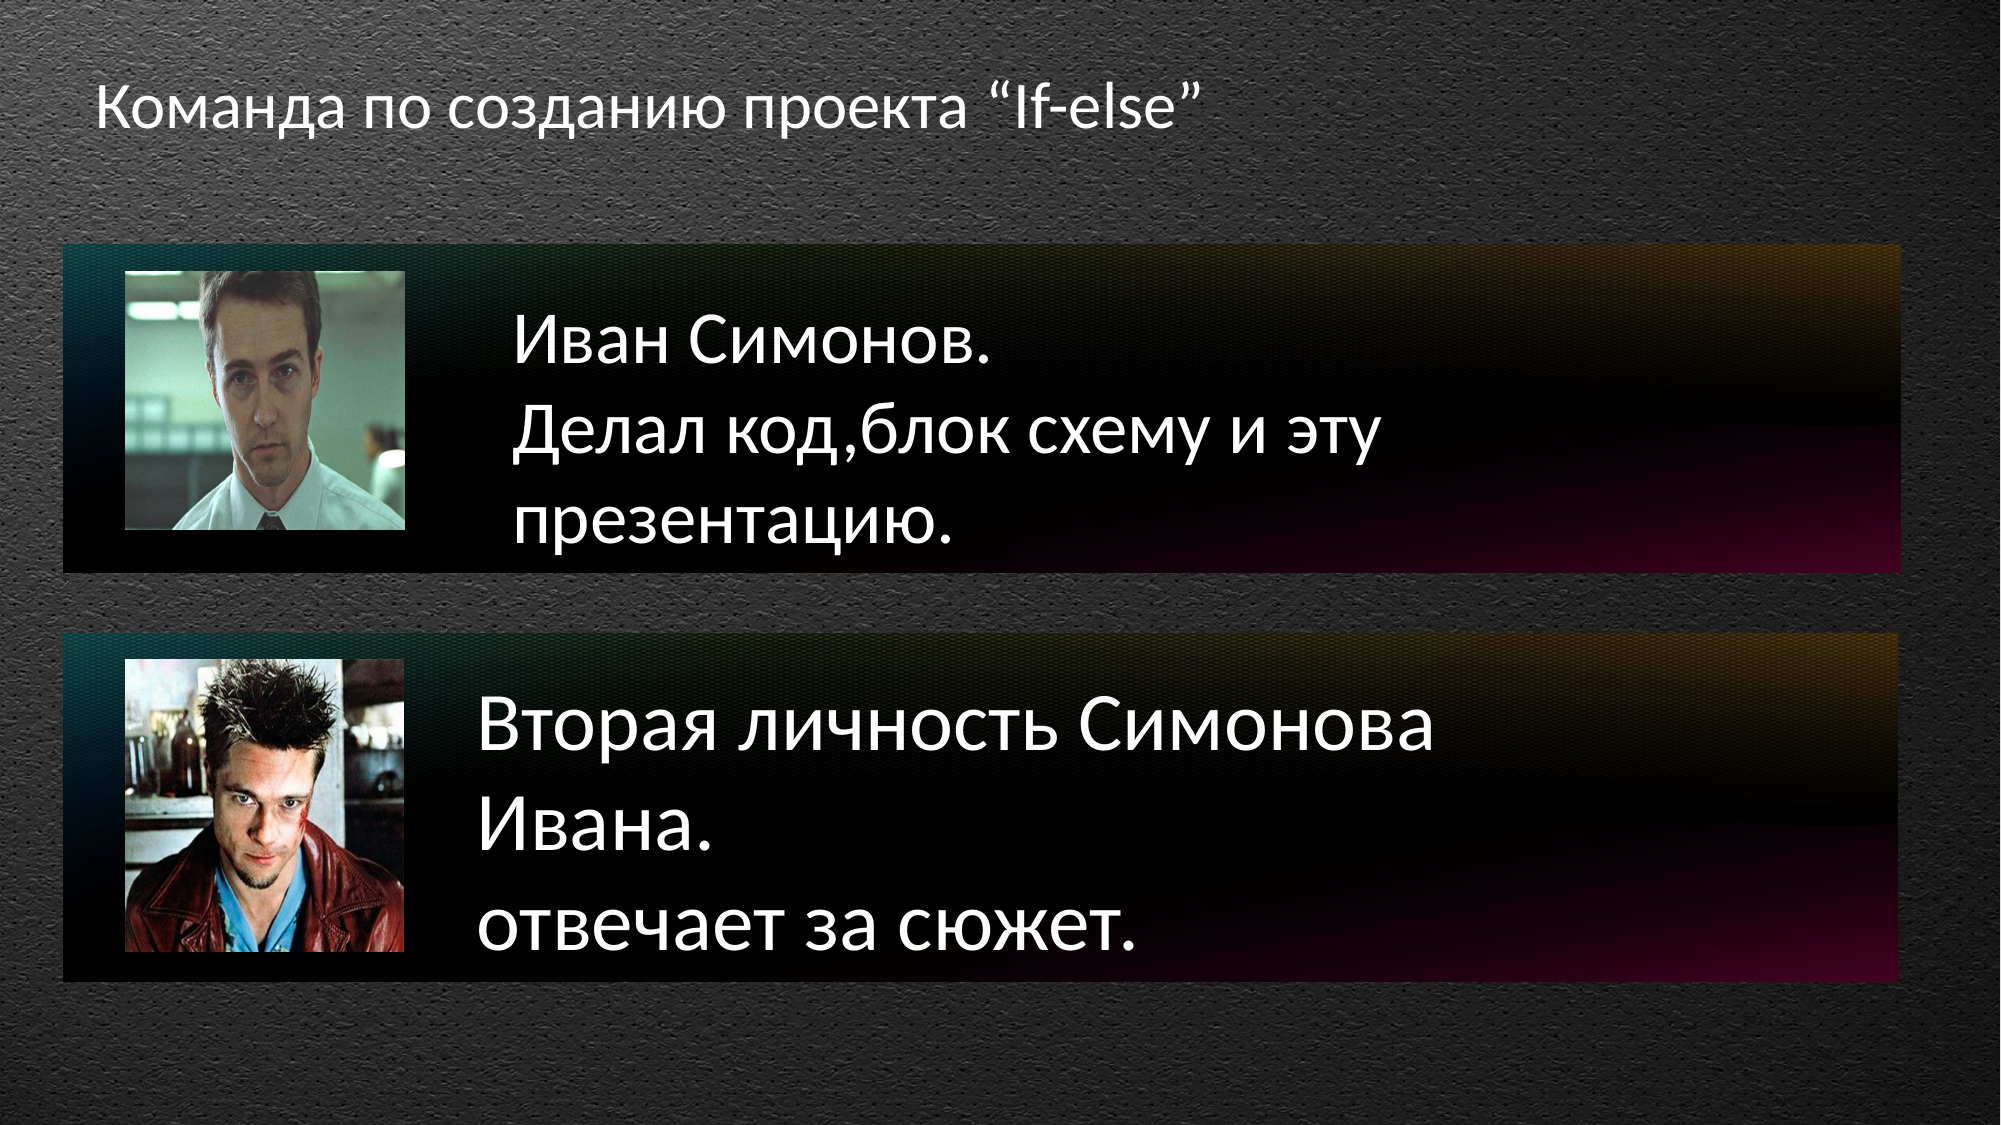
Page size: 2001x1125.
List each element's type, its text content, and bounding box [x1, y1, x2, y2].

text_box Команда по созданию проекта “If-else” [80, 54, 1901, 150]
picture [0, 0, 2001, 1125]
